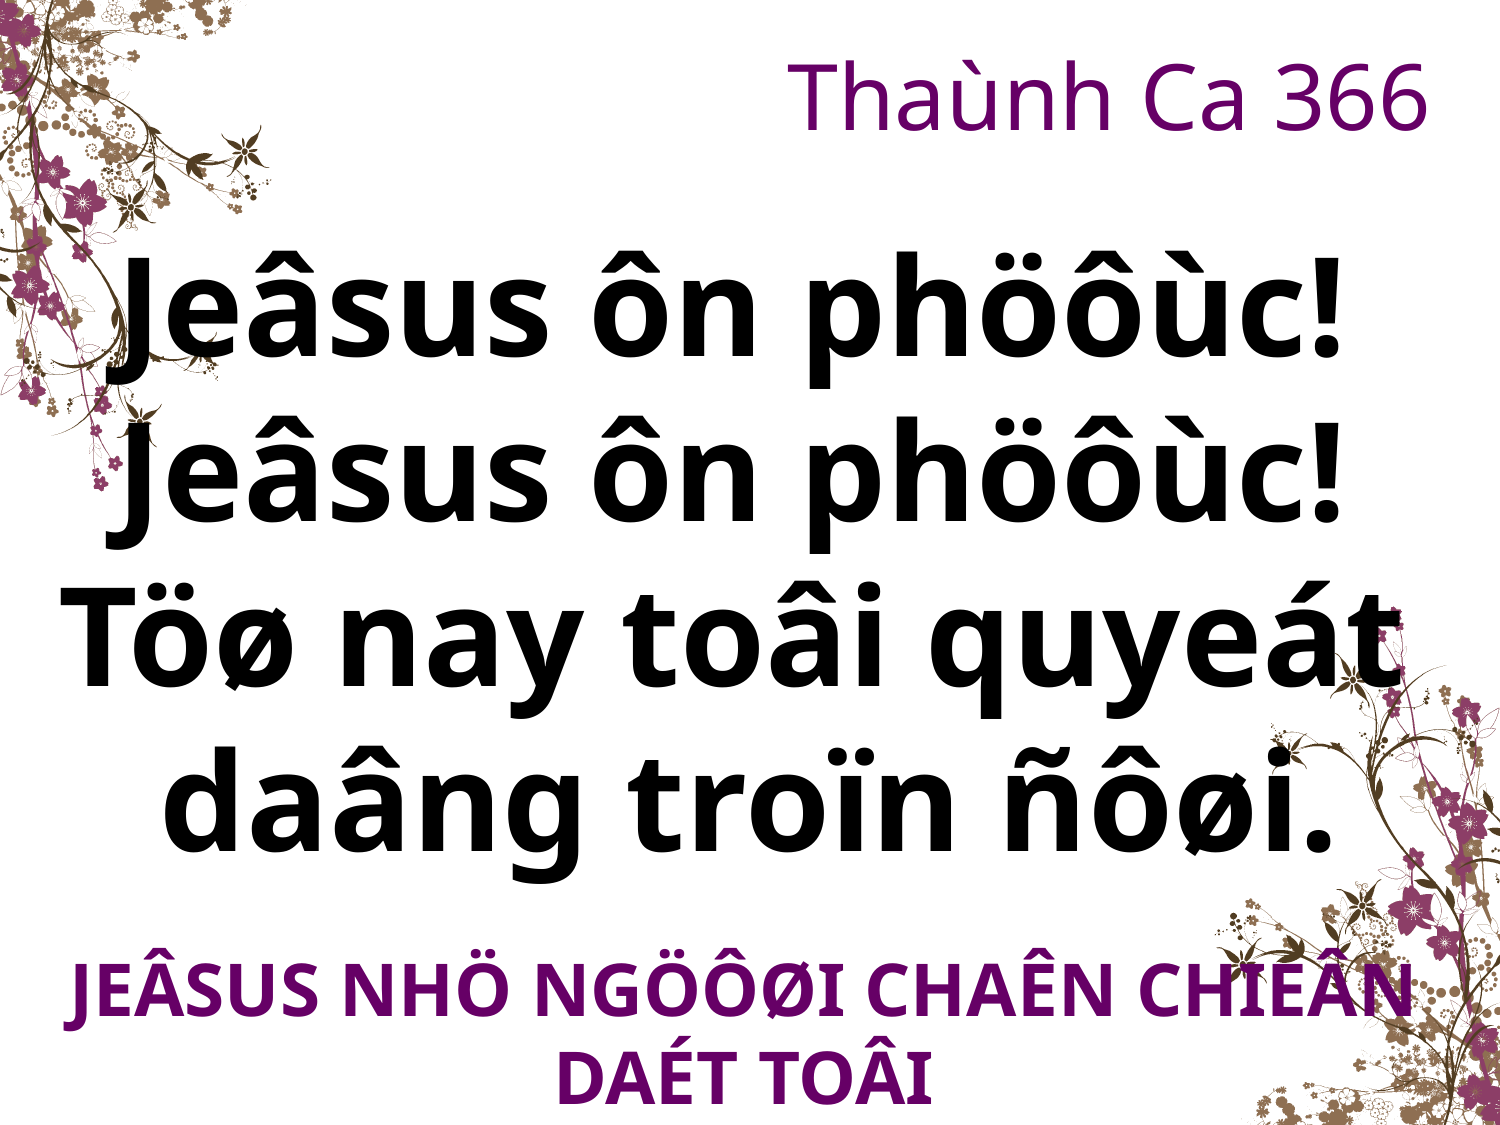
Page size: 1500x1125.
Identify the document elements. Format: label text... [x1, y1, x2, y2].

picture [0, 0, 282, 211]
text_box JEÂSUS NHÖ NGÖÔØI CHAÊN CHIEÂN DAÉT TOÂI [0, 975, 1488, 1088]
text_box Jeâsus ôn phöôùc! Jeâsus ôn phöôùc! Töø nay toâi quyeát daâng troïn ñôøi. [0, 211, 1500, 887]
picture [1203, 887, 1500, 1125]
text_box Thaùnh Ca 366 [737, 37, 1482, 150]
